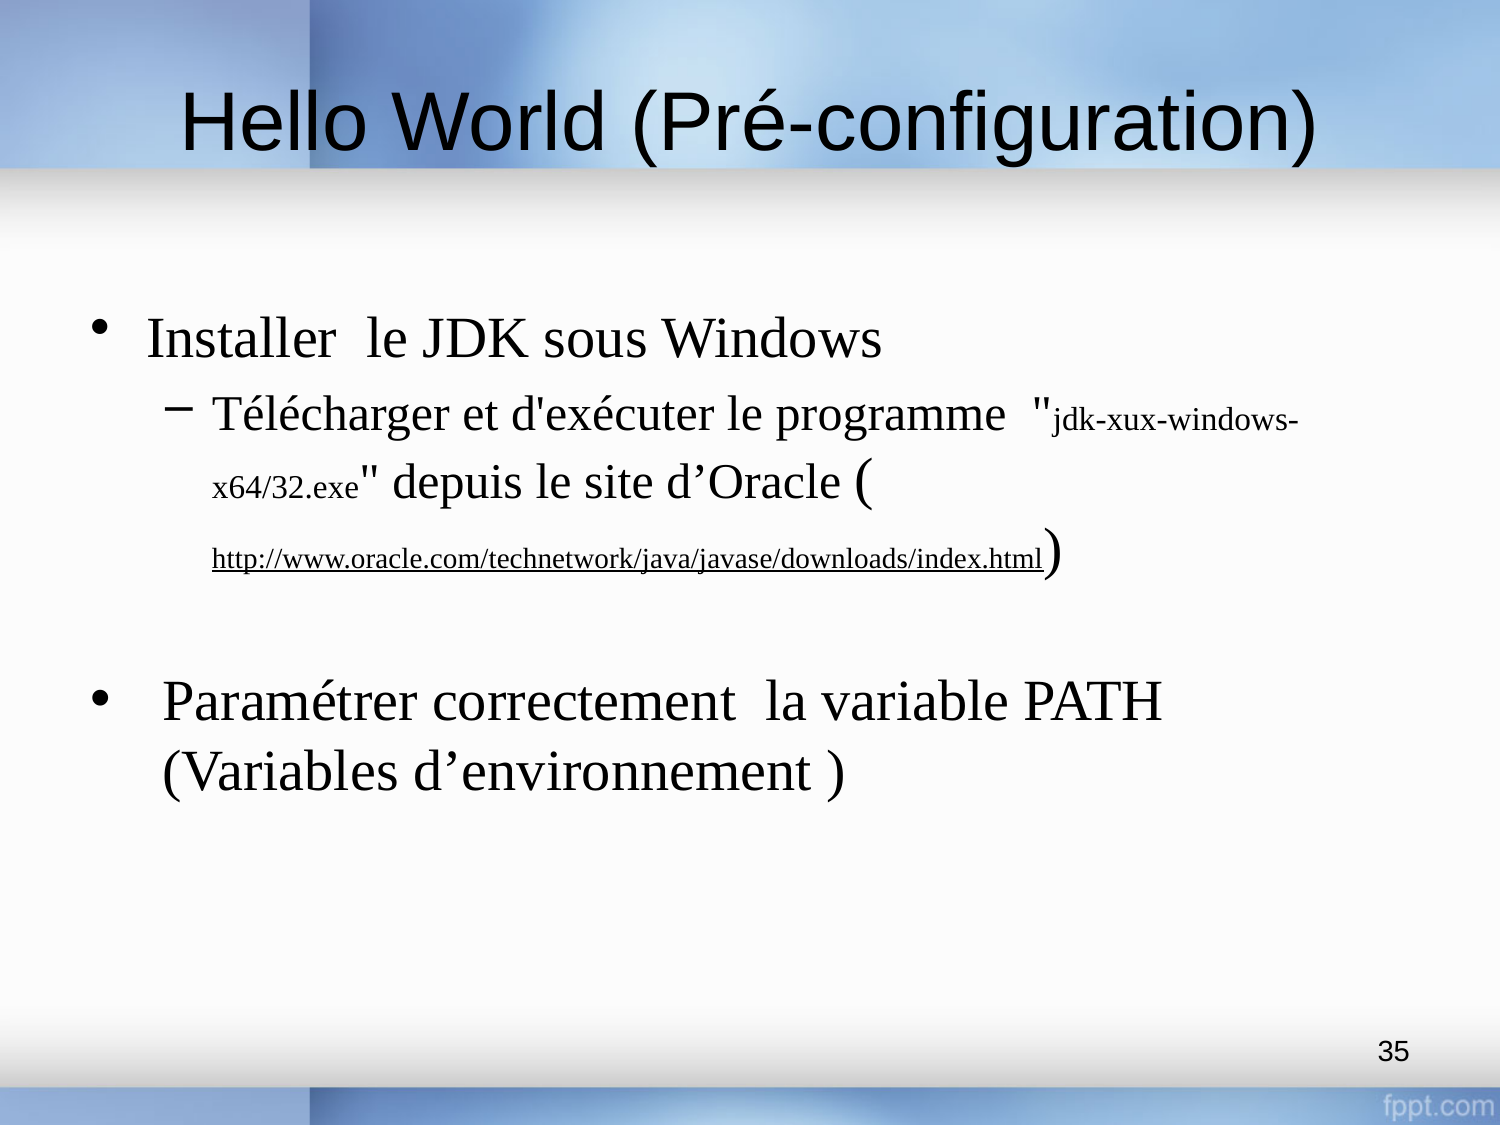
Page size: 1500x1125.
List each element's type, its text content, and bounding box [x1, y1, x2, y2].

list Installer le JDK sous Windows Télécharger et d'exécuter le programme "jdk-xux-windows-x64/32.exe" depuis le site d’Oracle (http://www.oracle.com/technetwork/java/javase/downloads/index.html) Paramétrer correctement la variable PATH (Variables d’environnement ) [74, 290, 1426, 1051]
title Hello World (Pré-configuration) [74, 23, 1426, 212]
picture [0, 0, 1500, 1125]
slide_number 35 [1074, 1051, 1426, 1103]
